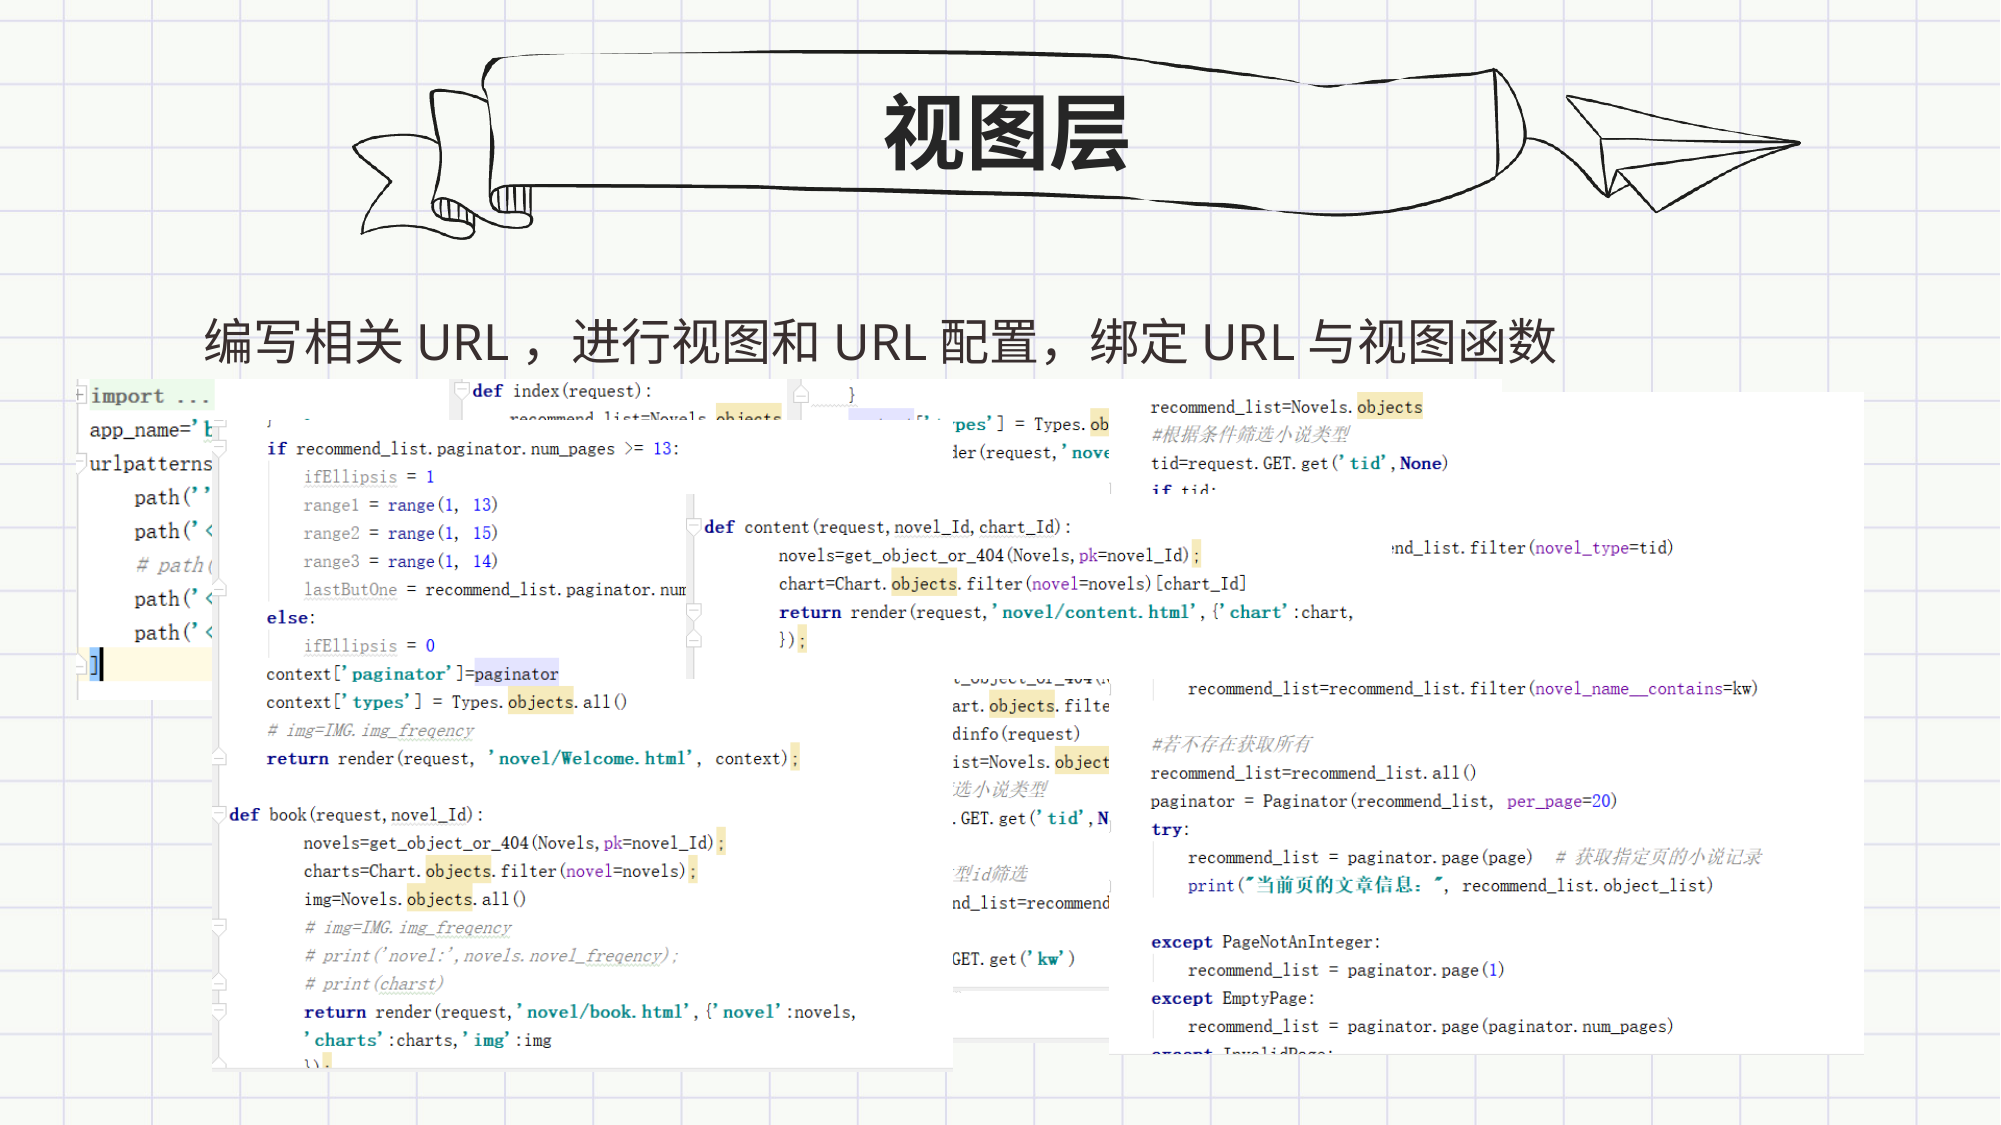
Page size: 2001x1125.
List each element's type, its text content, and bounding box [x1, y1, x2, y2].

picture [352, 50, 1801, 240]
text_box 编写相关URL，进行视图和URL配置，绑定URL与视图函数 [188, 302, 1801, 392]
picture [76, 379, 1864, 1072]
